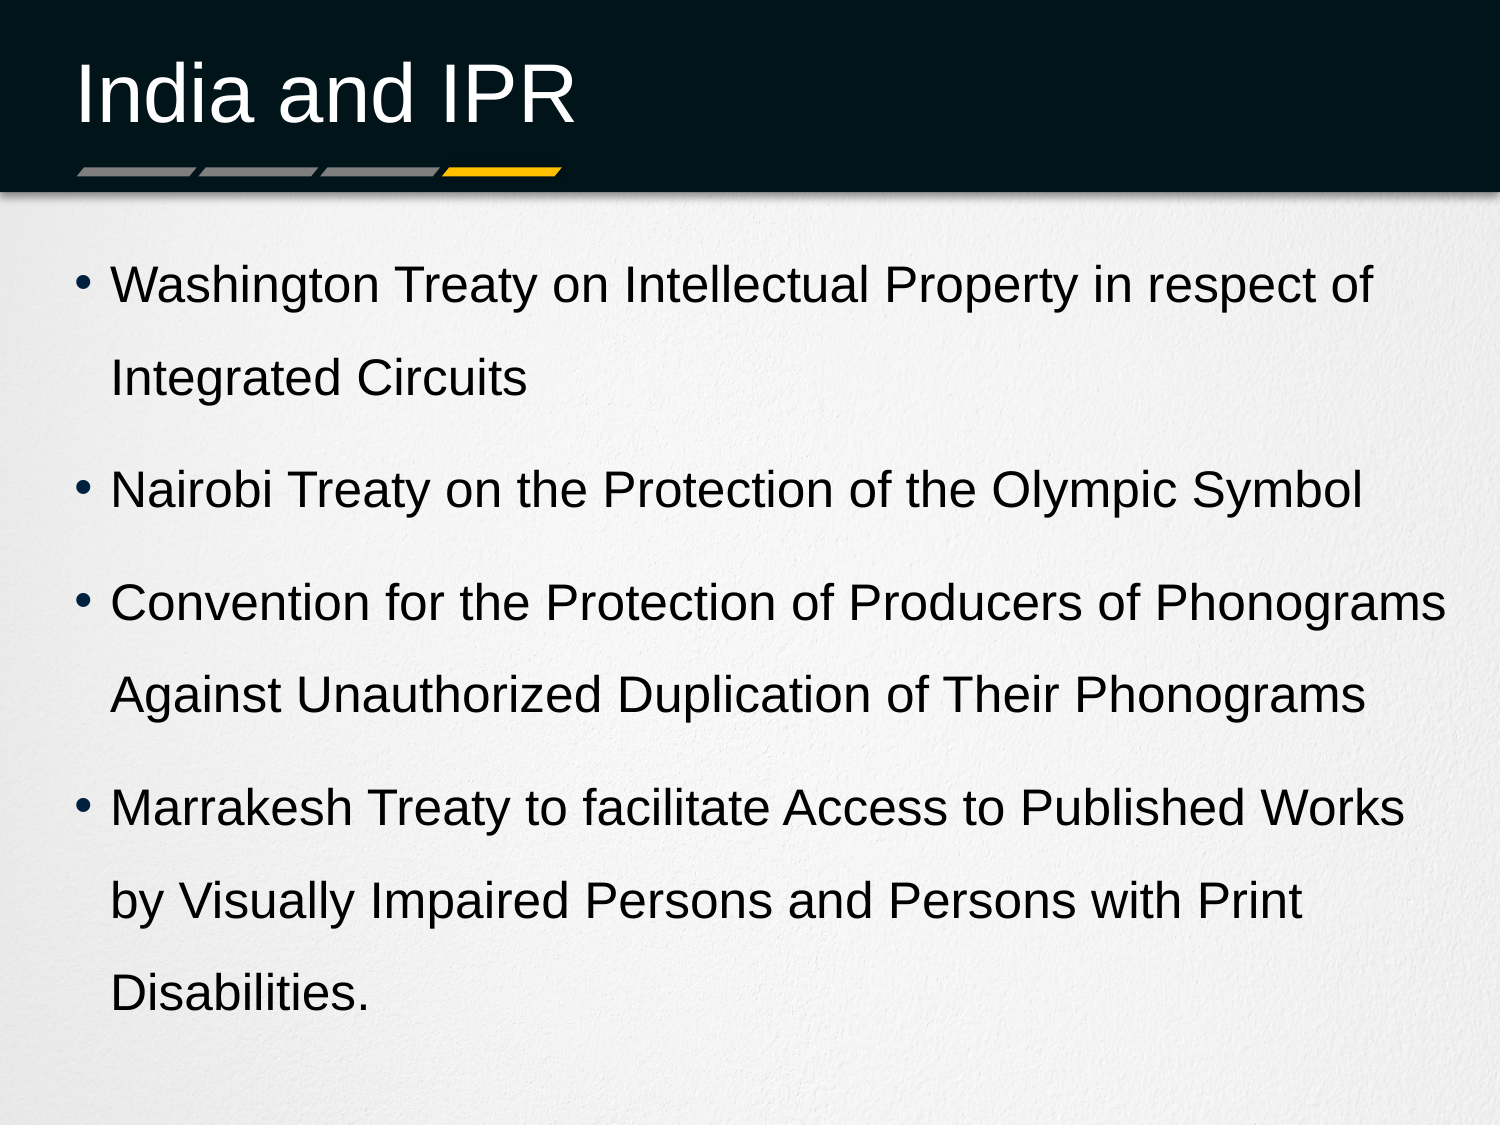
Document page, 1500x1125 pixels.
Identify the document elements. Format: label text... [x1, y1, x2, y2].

text_box [320, 167, 439, 177]
text_box [441, 167, 562, 177]
text_box [198, 167, 319, 177]
title India and IPR [59, 0, 1500, 193]
list Washington Treaty on Intellectual Property in respect of Integrated Circuits Nairobi Treaty on the Protection of the Olympic Symbol Convention for the Protection of Producers of Phonograms Against Unauthorized Duplication of Their Phonograms Marrakesh Treaty to facilitate Access to Published Works by Visually Impaired Persons and Persons with Print Disabilities. [59, 212, 1468, 1099]
text_box [76, 167, 197, 177]
